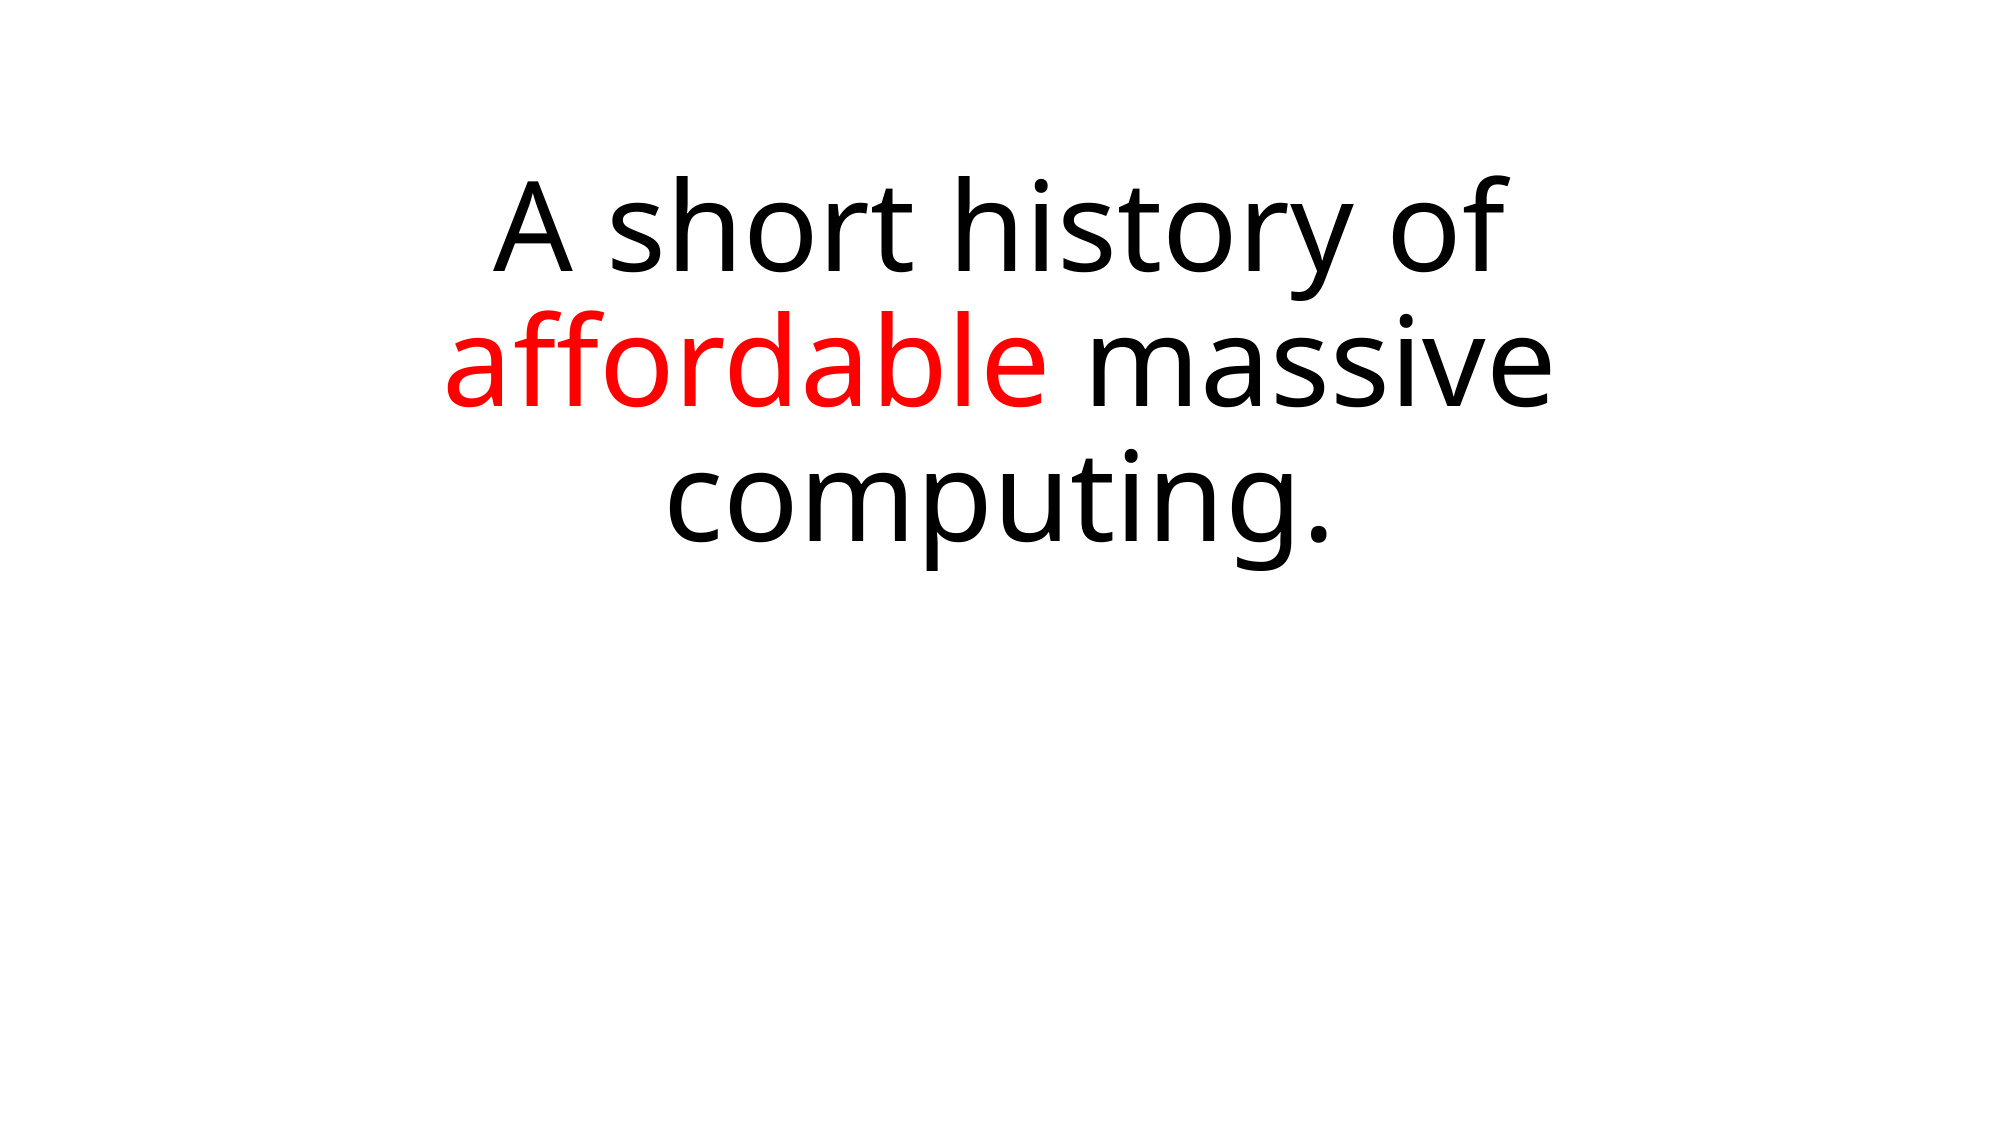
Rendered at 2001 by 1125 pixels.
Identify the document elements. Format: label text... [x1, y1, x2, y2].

title A short history of affordable massive computing. [249, 184, 1750, 576]
